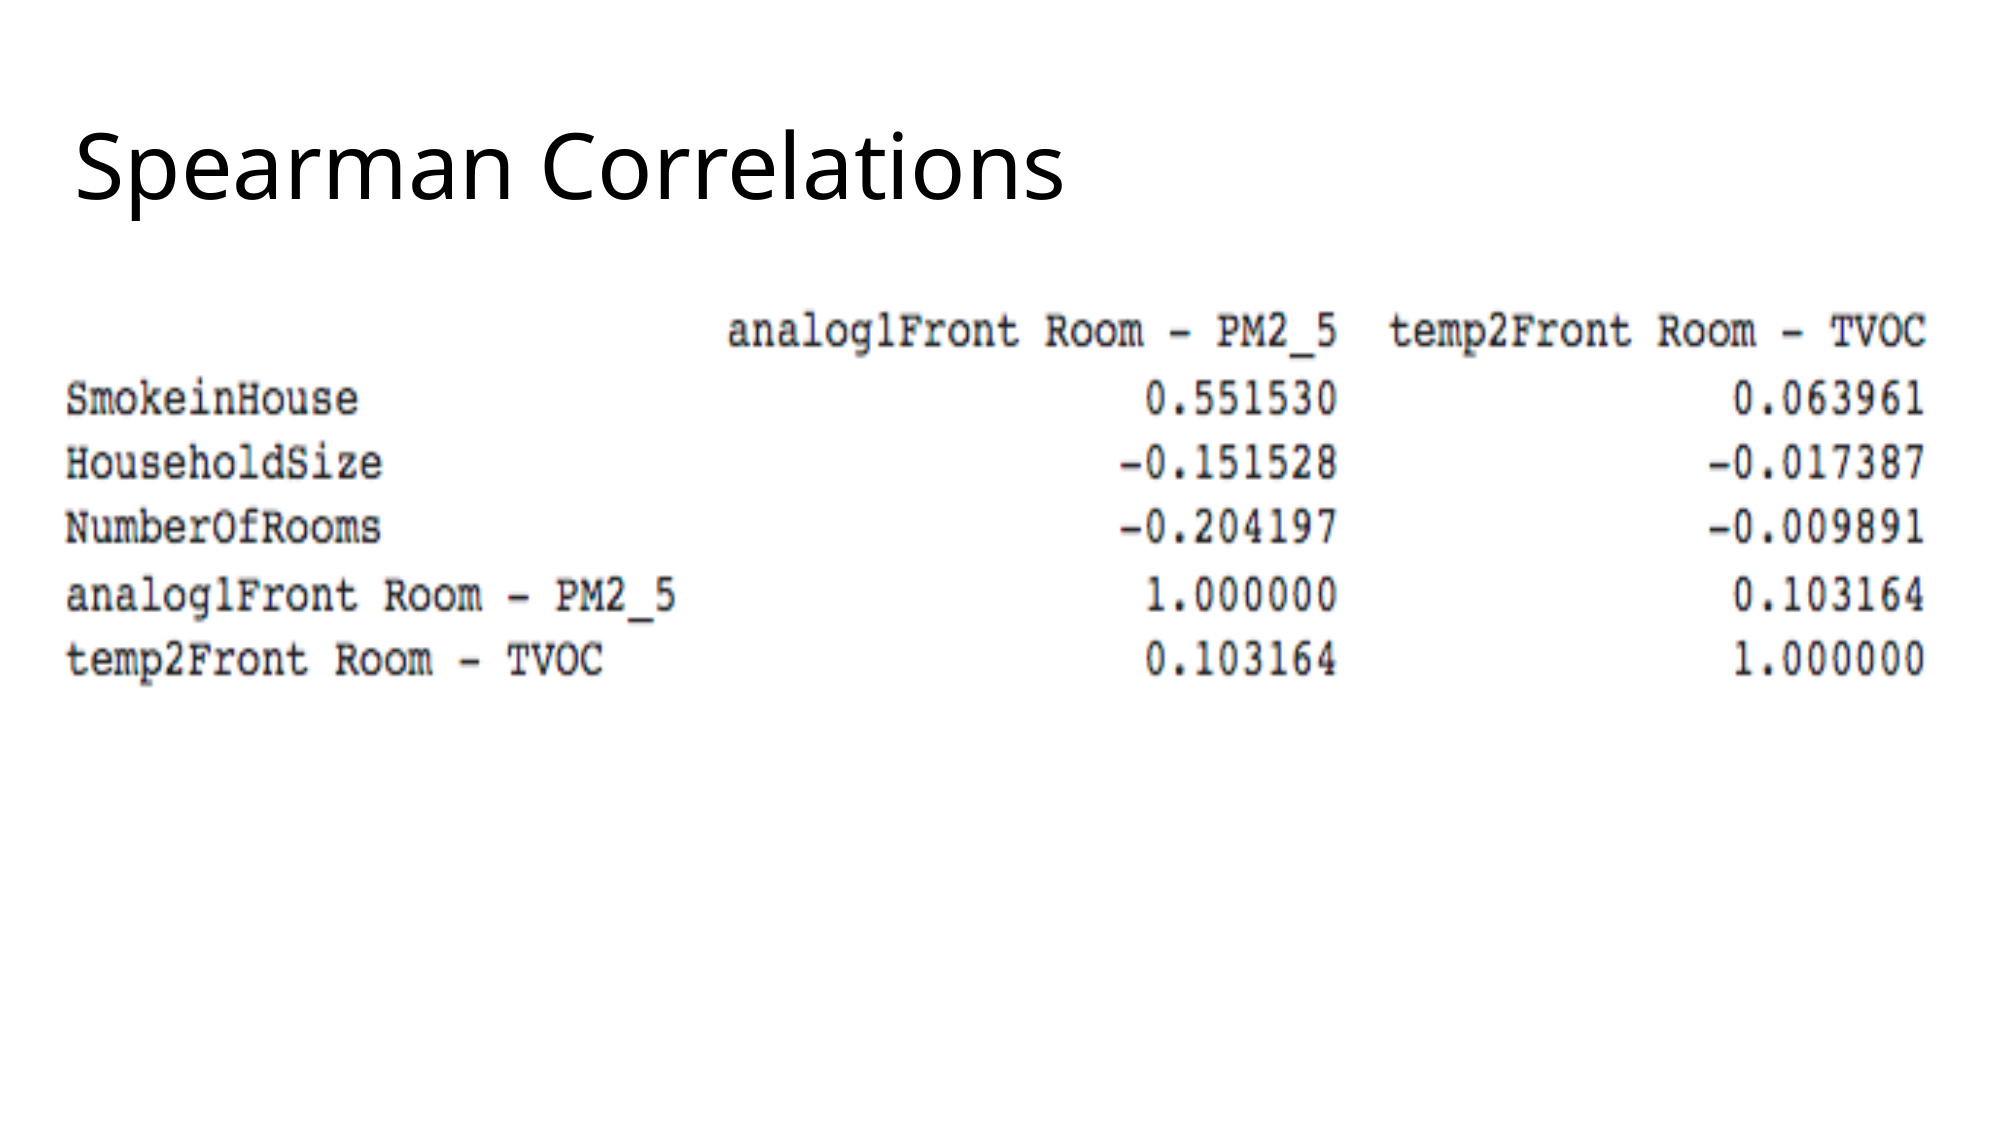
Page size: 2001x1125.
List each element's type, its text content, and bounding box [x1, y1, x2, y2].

title Spearman Correlations [59, 59, 1863, 280]
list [60, 291, 1947, 699]
